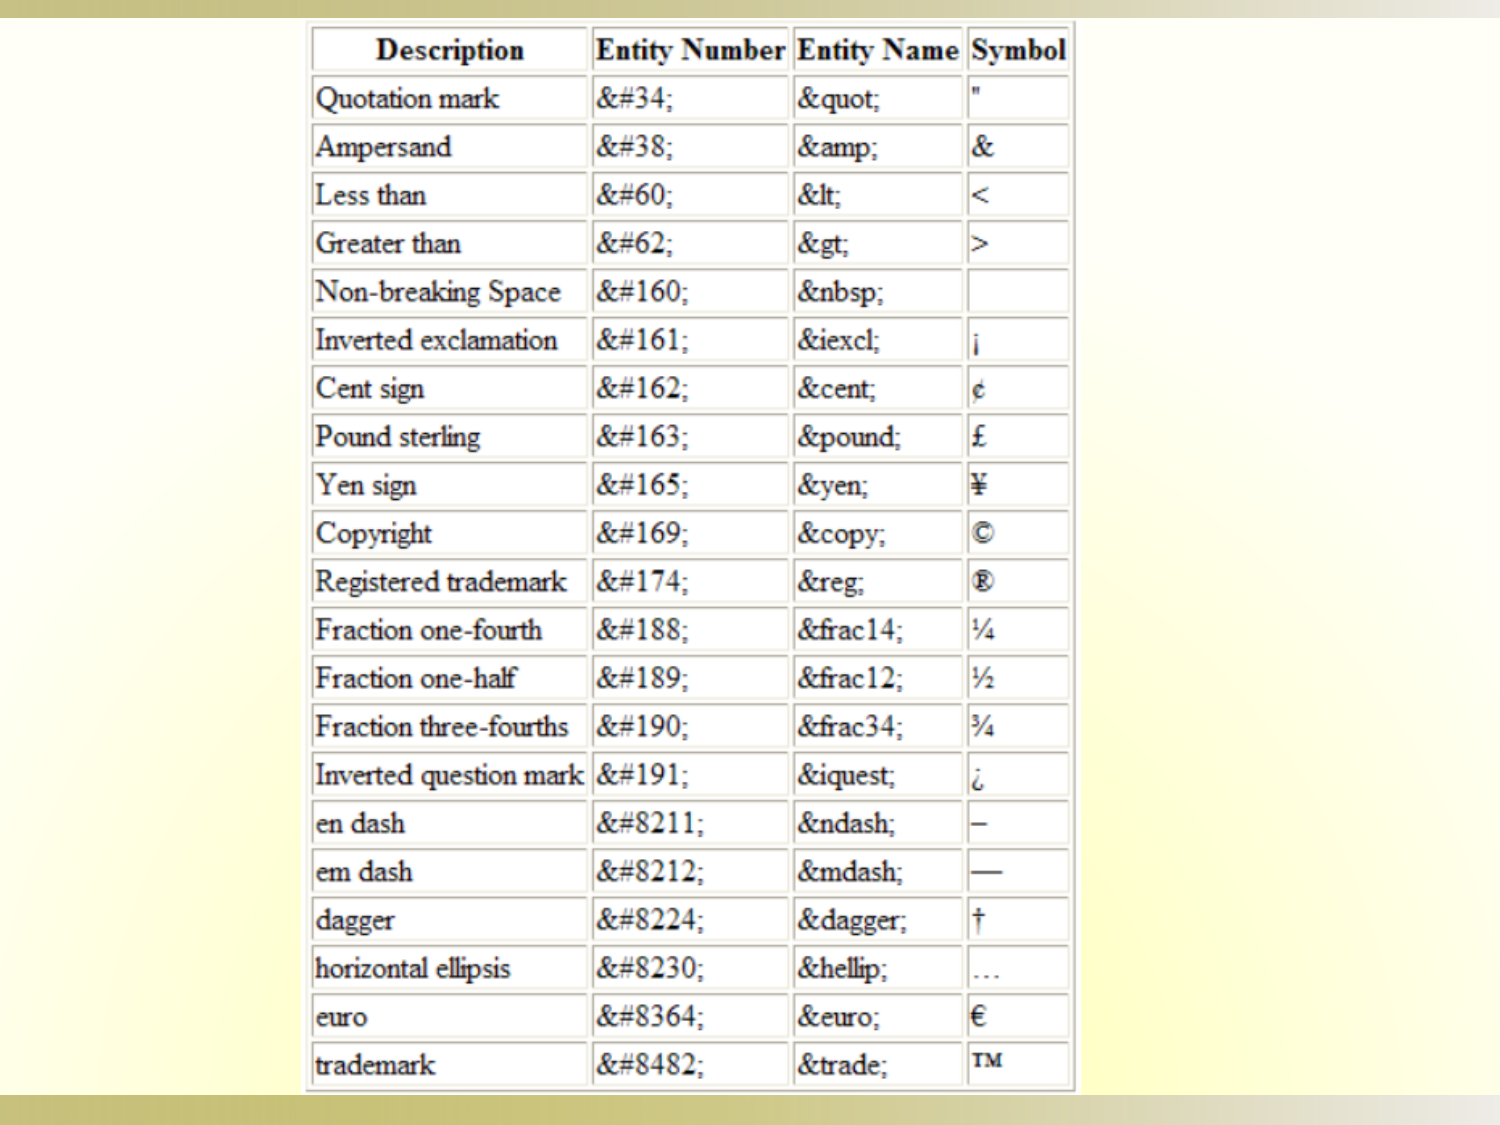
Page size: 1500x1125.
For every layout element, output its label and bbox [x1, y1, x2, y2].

picture [300, 18, 1082, 1096]
